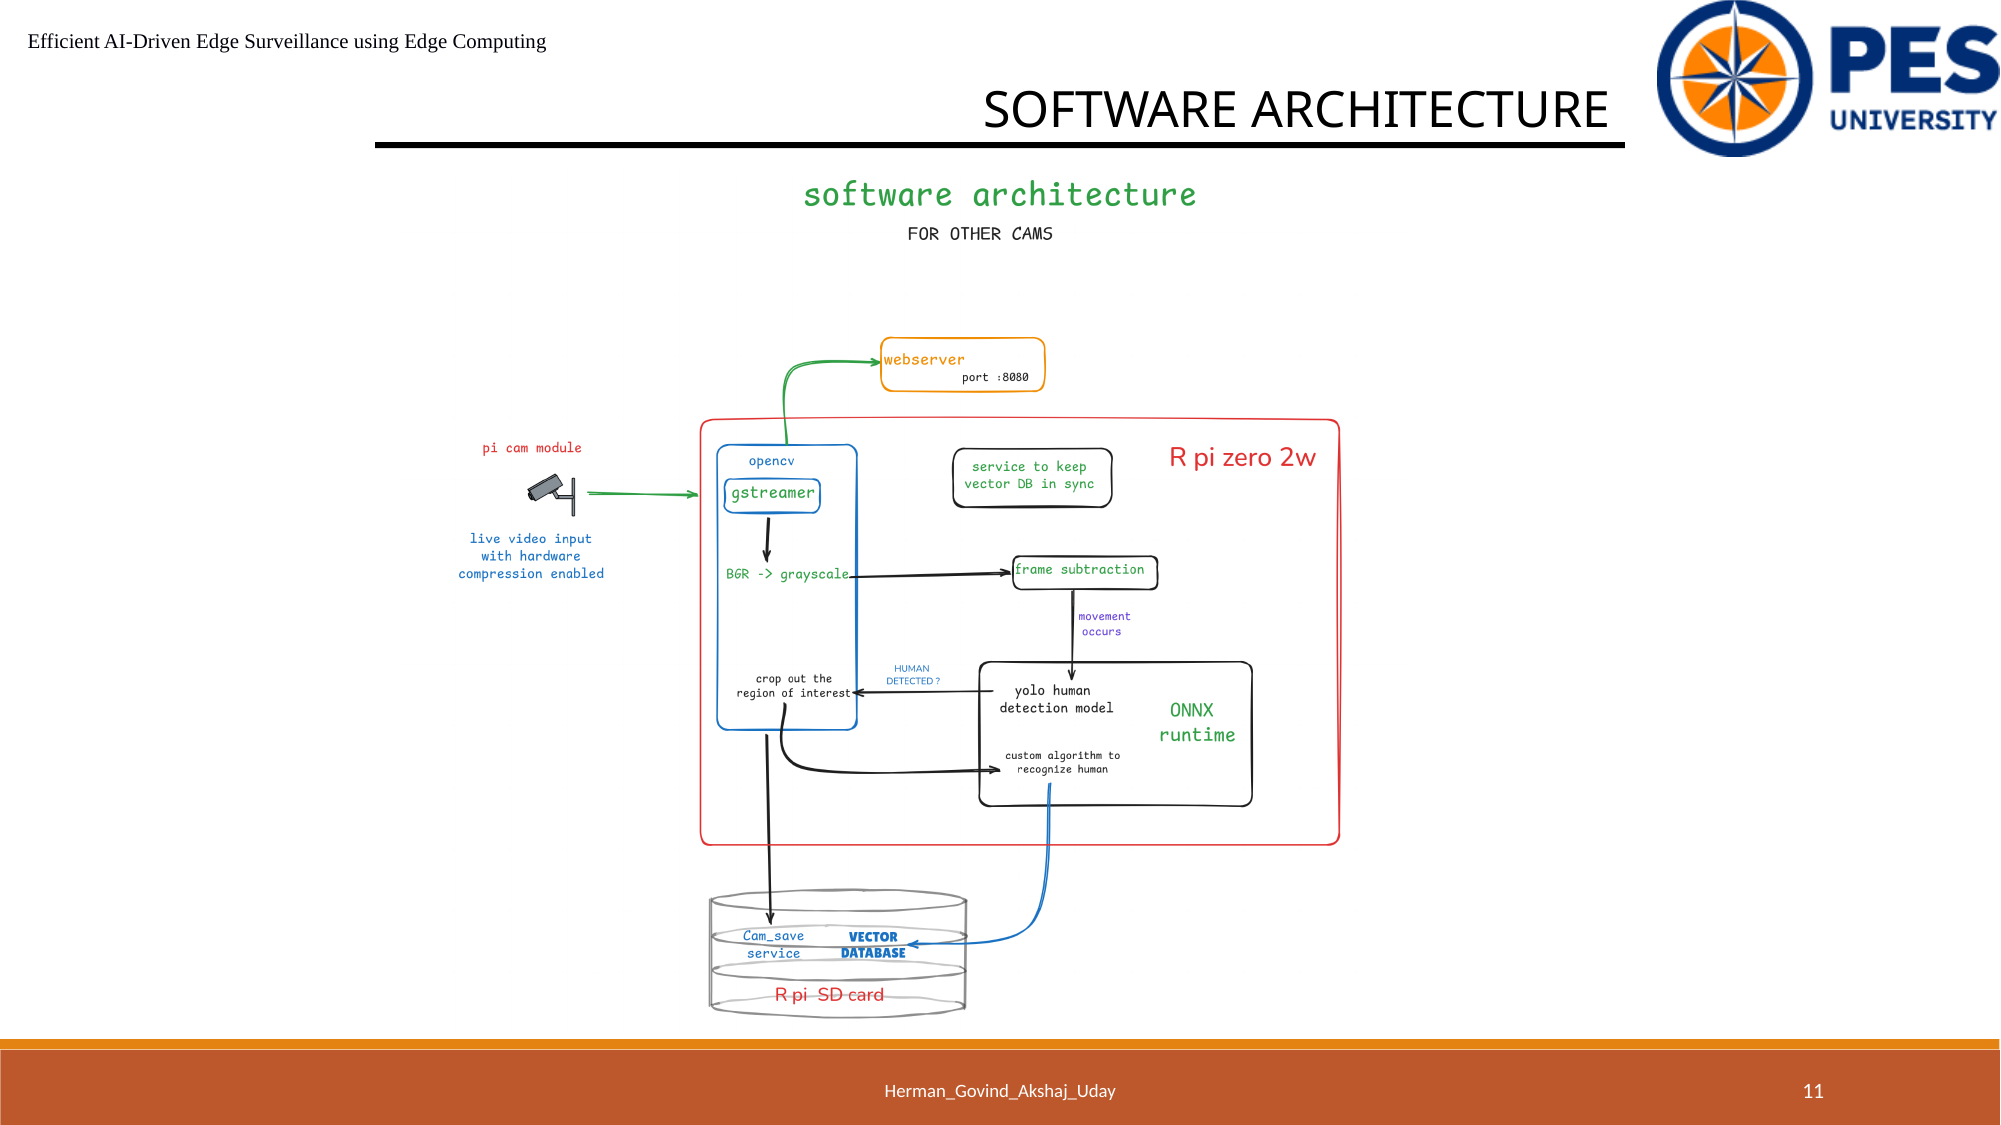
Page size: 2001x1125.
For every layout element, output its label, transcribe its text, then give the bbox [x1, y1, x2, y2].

text_box [375, 142, 1625, 149]
slide_number ‹#› [1624, 1059, 1840, 1120]
footer Herman_Govind_Akshaj_Uday [604, 1059, 1396, 1120]
text_box SOFTWARE ARCHITECTURE [630, 70, 1625, 146]
text_box Efficient AI-Driven Edge Surveillance using Edge Computing [12, 10, 688, 71]
picture [398, 171, 1414, 1034]
picture [1657, 0, 2000, 157]
